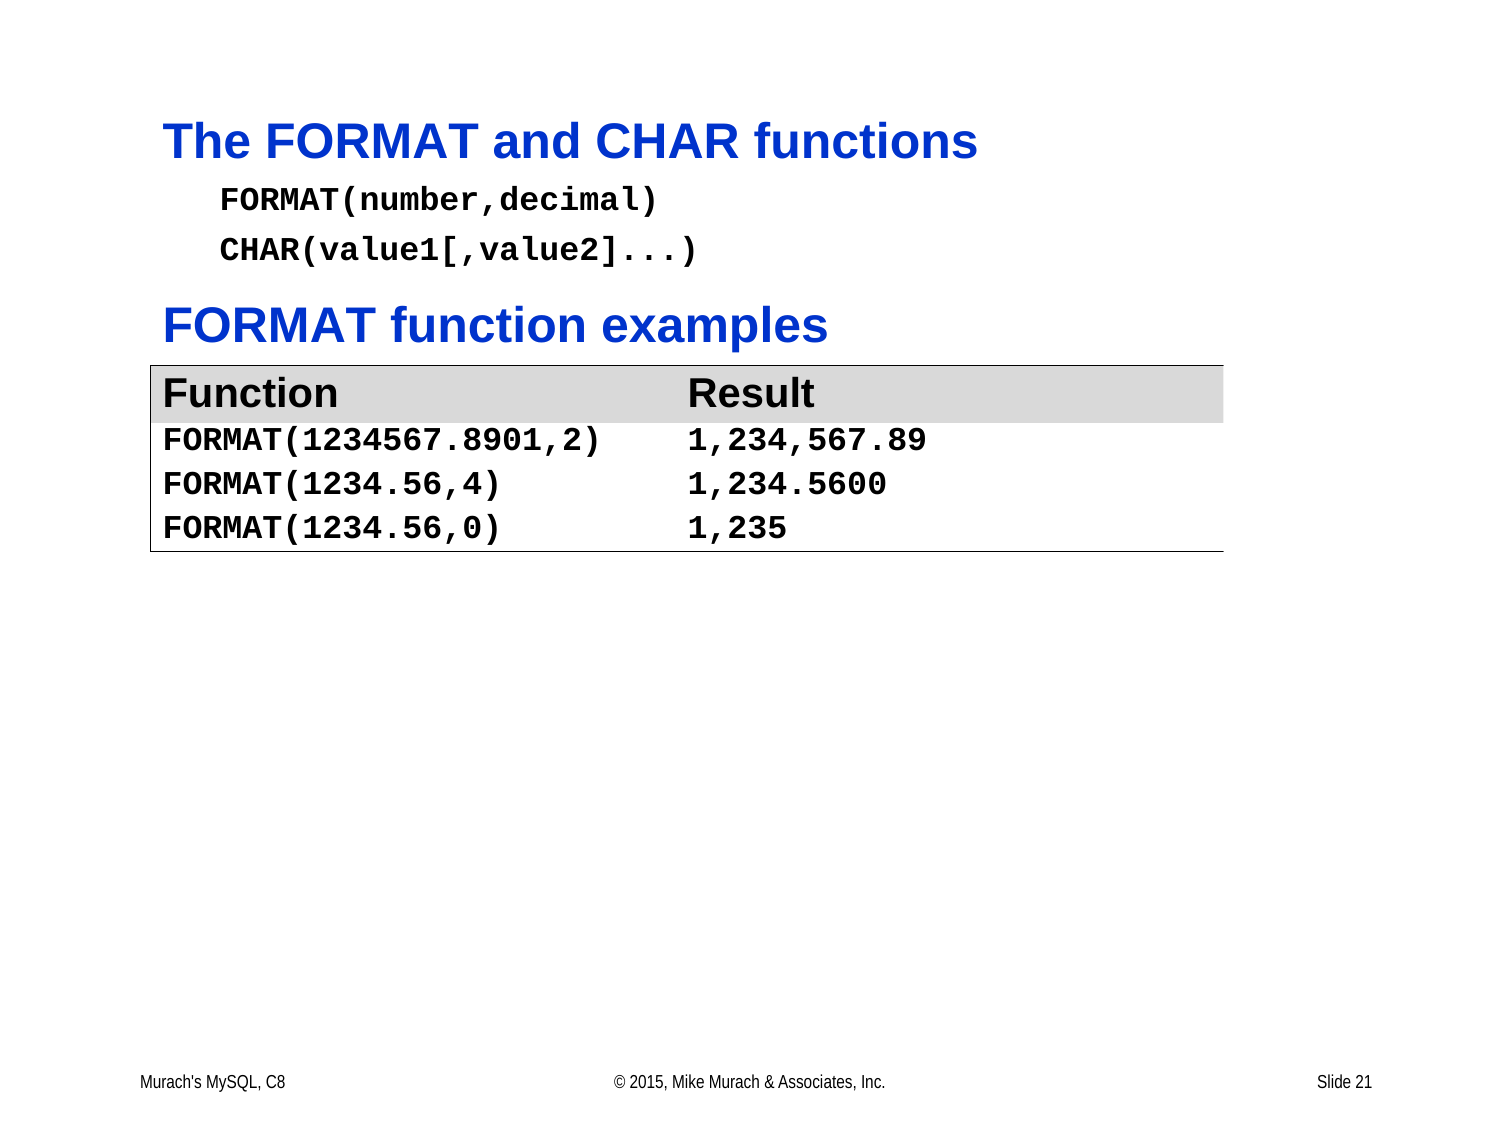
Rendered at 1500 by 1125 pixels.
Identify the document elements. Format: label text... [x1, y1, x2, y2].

footer © 2015, Mike Murach & Associates, Inc. [474, 1024, 1026, 1101]
slide_number Murach's MySQL, C8 [124, 1024, 451, 1101]
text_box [149, 112, 1224, 722]
slide_number Slide 21 [1074, 1024, 1388, 1101]
